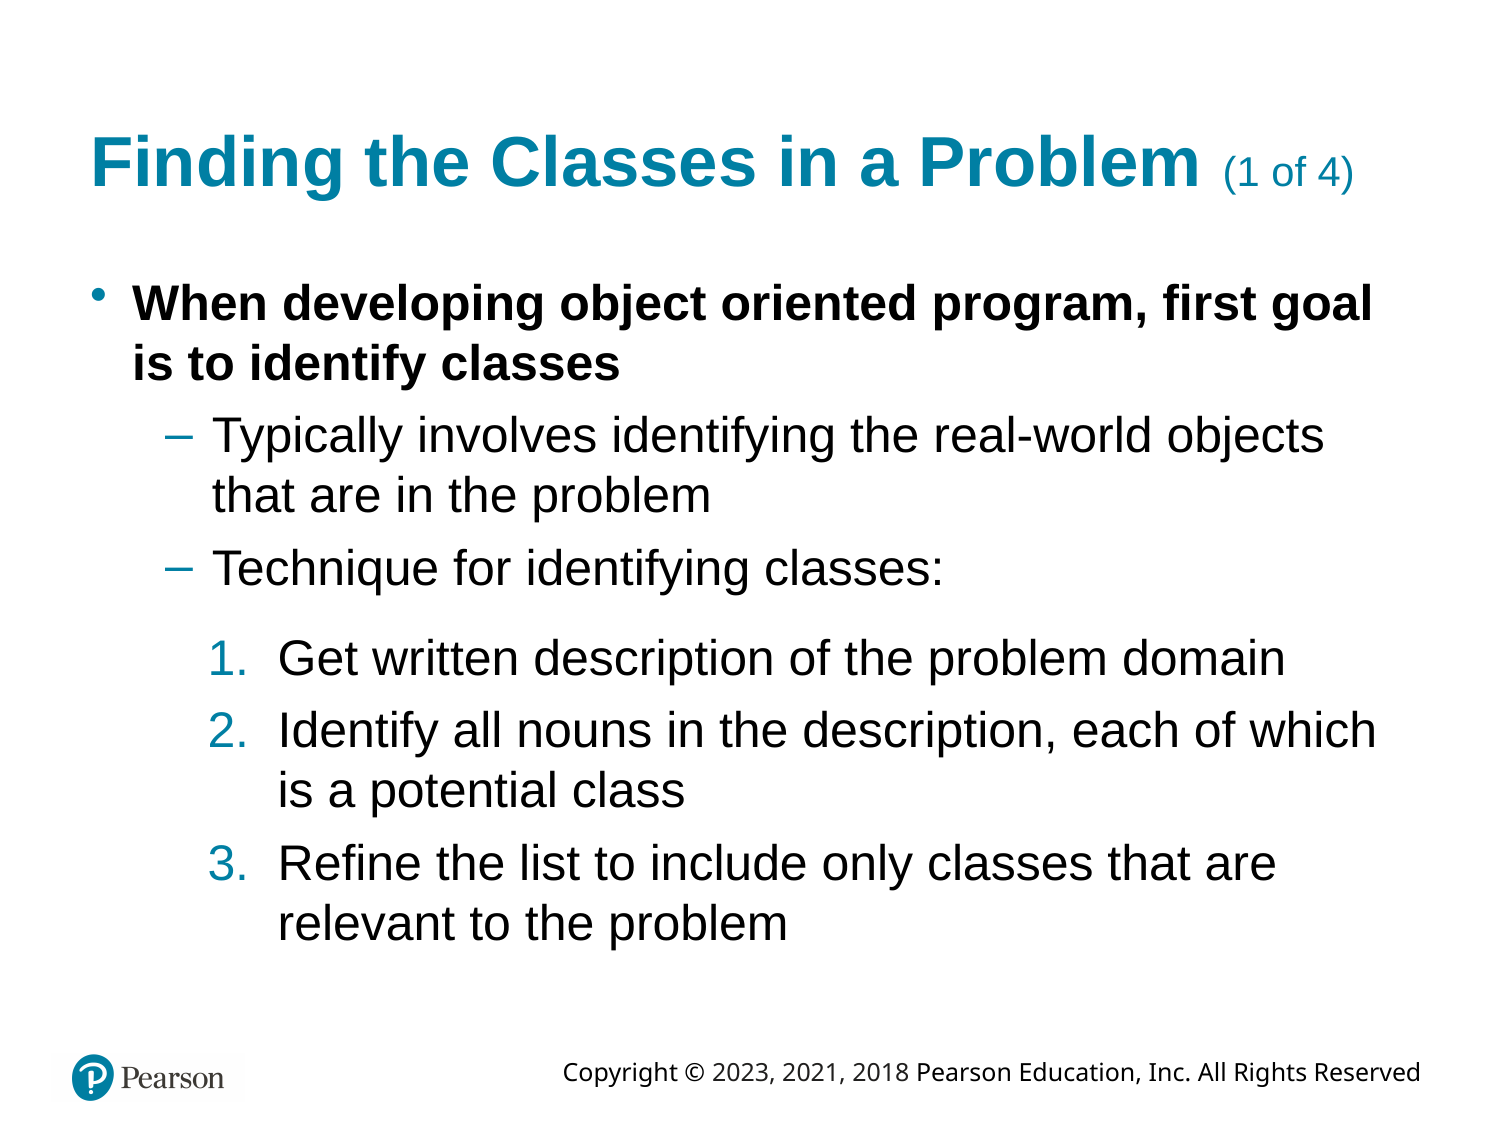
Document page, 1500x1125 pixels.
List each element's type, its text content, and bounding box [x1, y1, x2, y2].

picture [51, 1053, 245, 1102]
title Finding the Classes in a Problem (1 of 4) [75, 35, 1425, 216]
list When developing object oriented program, first goal is to identify classes Typically involves identifying the real-world objects that are in the problem Technique for identifying classes: [75, 255, 1425, 610]
list Get written description of the problem domain Identify all nouns in the description, each of which is a potential class Refine the list to include only classes that are relevant to the problem [75, 625, 1425, 963]
